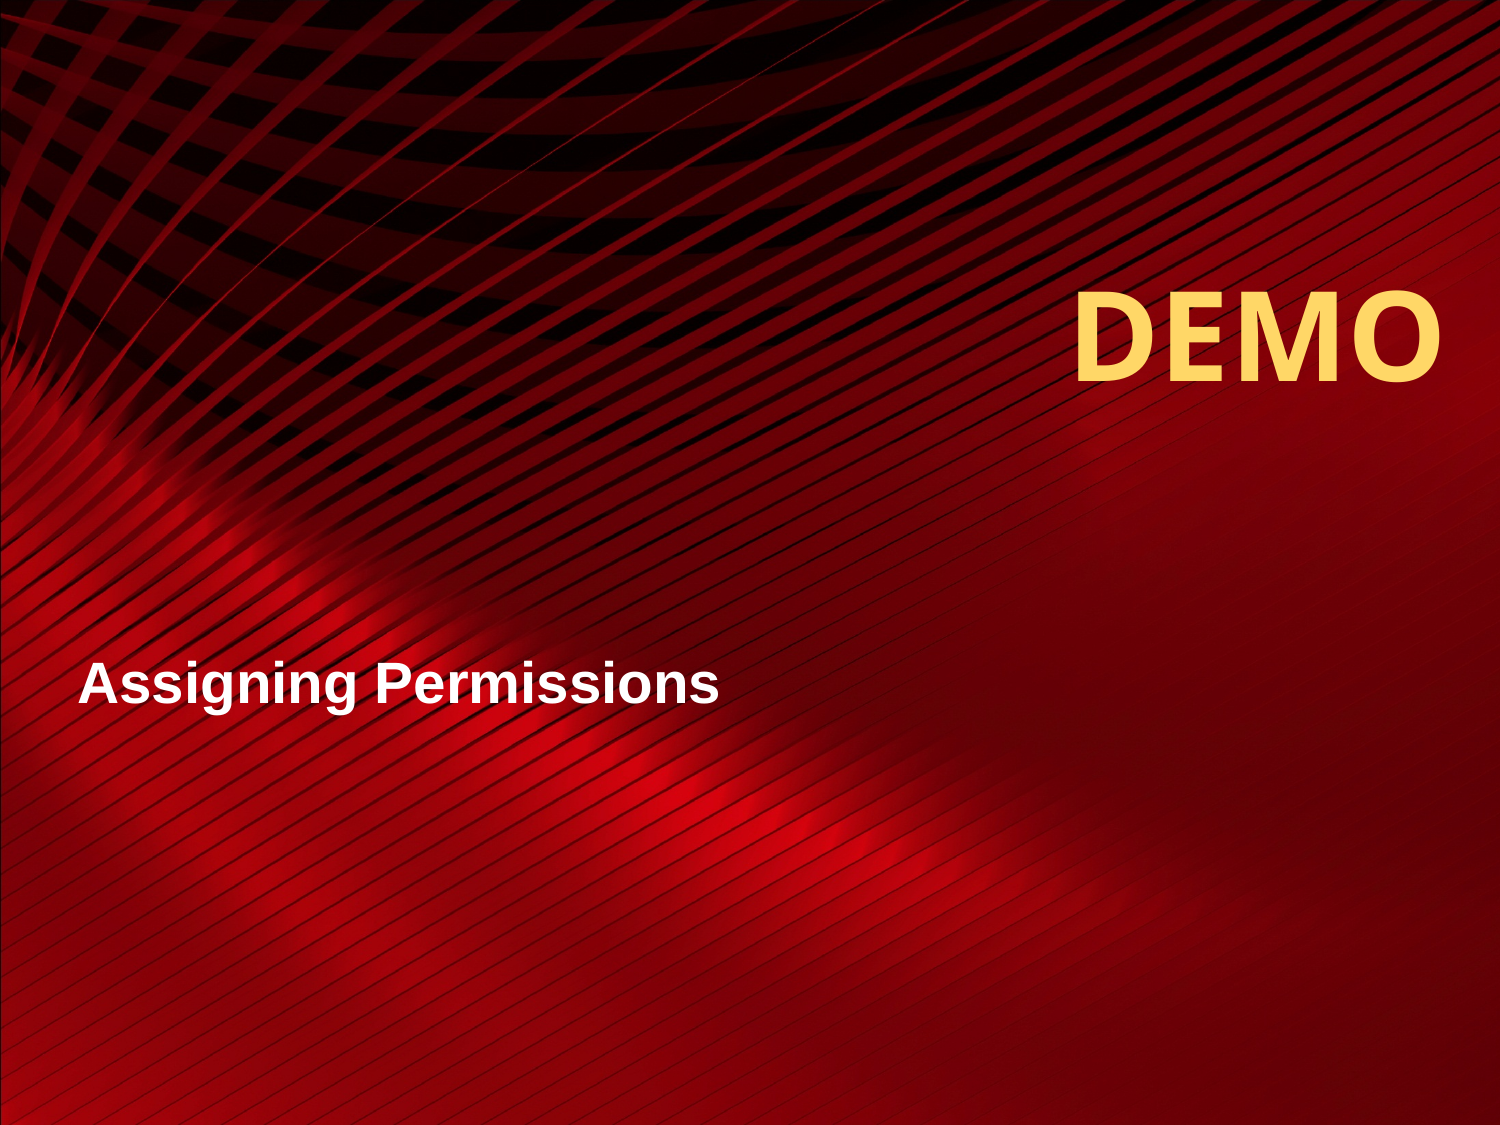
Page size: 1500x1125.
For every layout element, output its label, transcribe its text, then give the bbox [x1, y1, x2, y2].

picture [0, 0, 1500, 1125]
list Assigning Permissions [62, 637, 1213, 813]
title DEMO [50, 262, 1463, 400]
